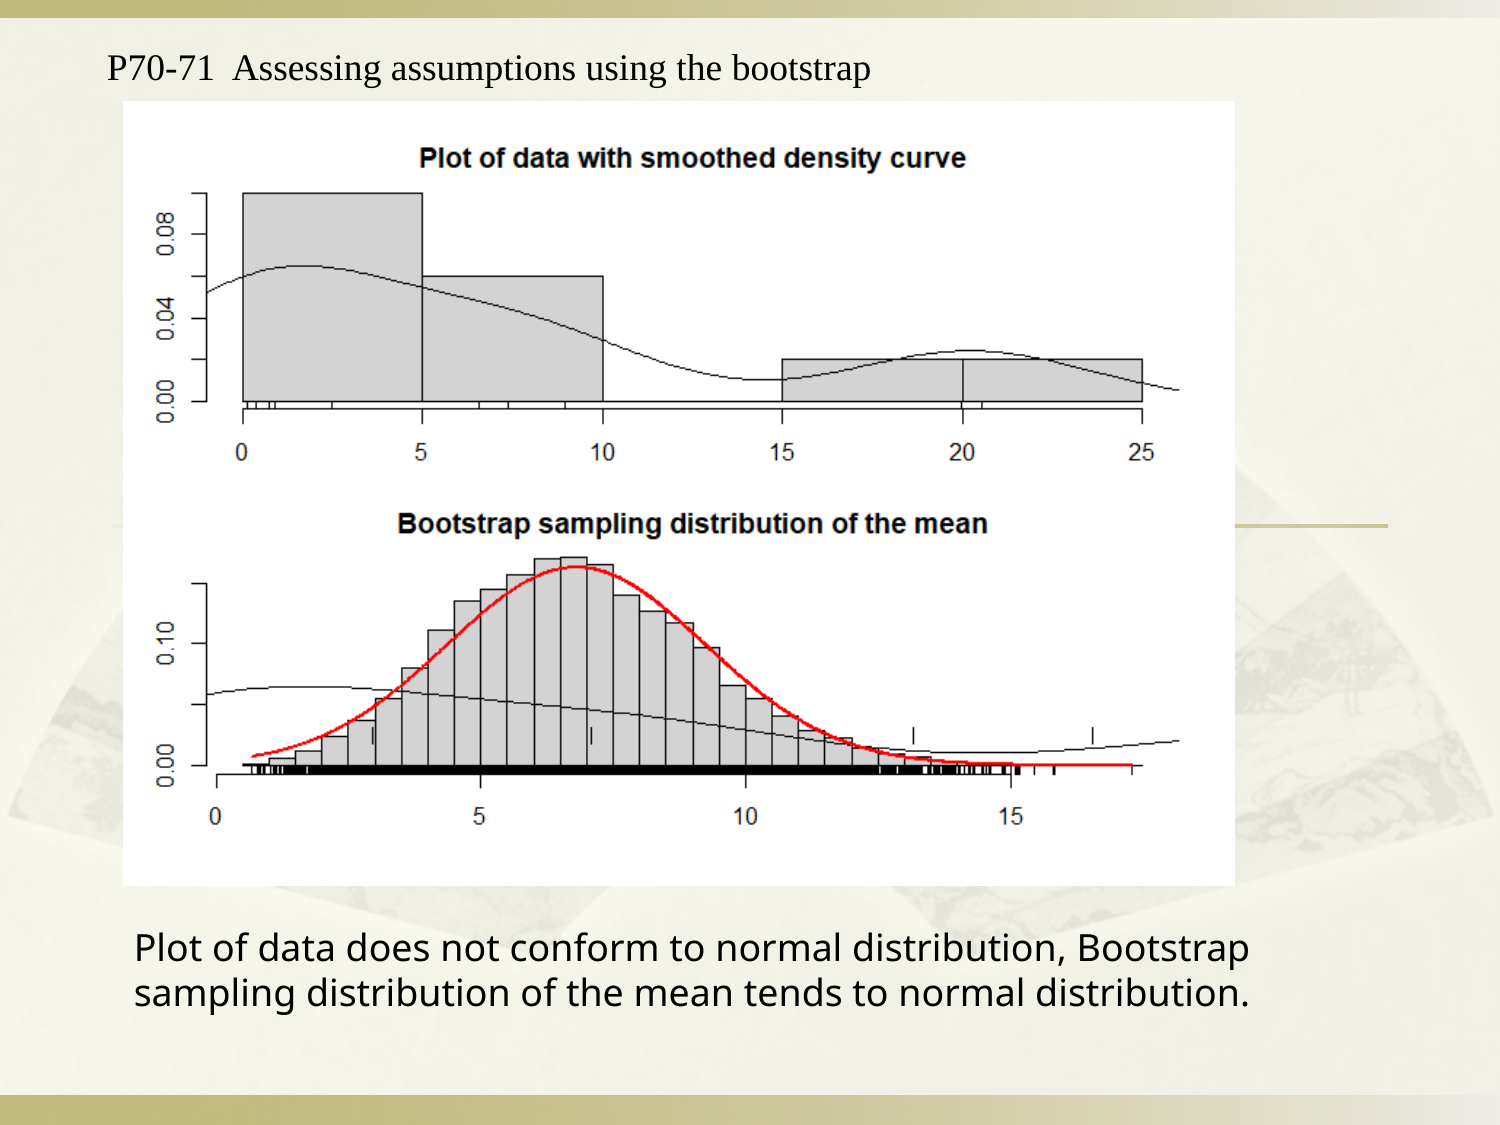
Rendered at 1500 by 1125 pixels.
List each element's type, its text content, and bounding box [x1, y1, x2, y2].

text_box P70-71 Assessing assumptions using the bootstrap [92, 35, 888, 140]
picture [123, 101, 1235, 887]
text_box Plot of data does not conform to normal distribution, Bootstrap sampling distribution of the mean tends to normal distribution. [119, 916, 1348, 1022]
